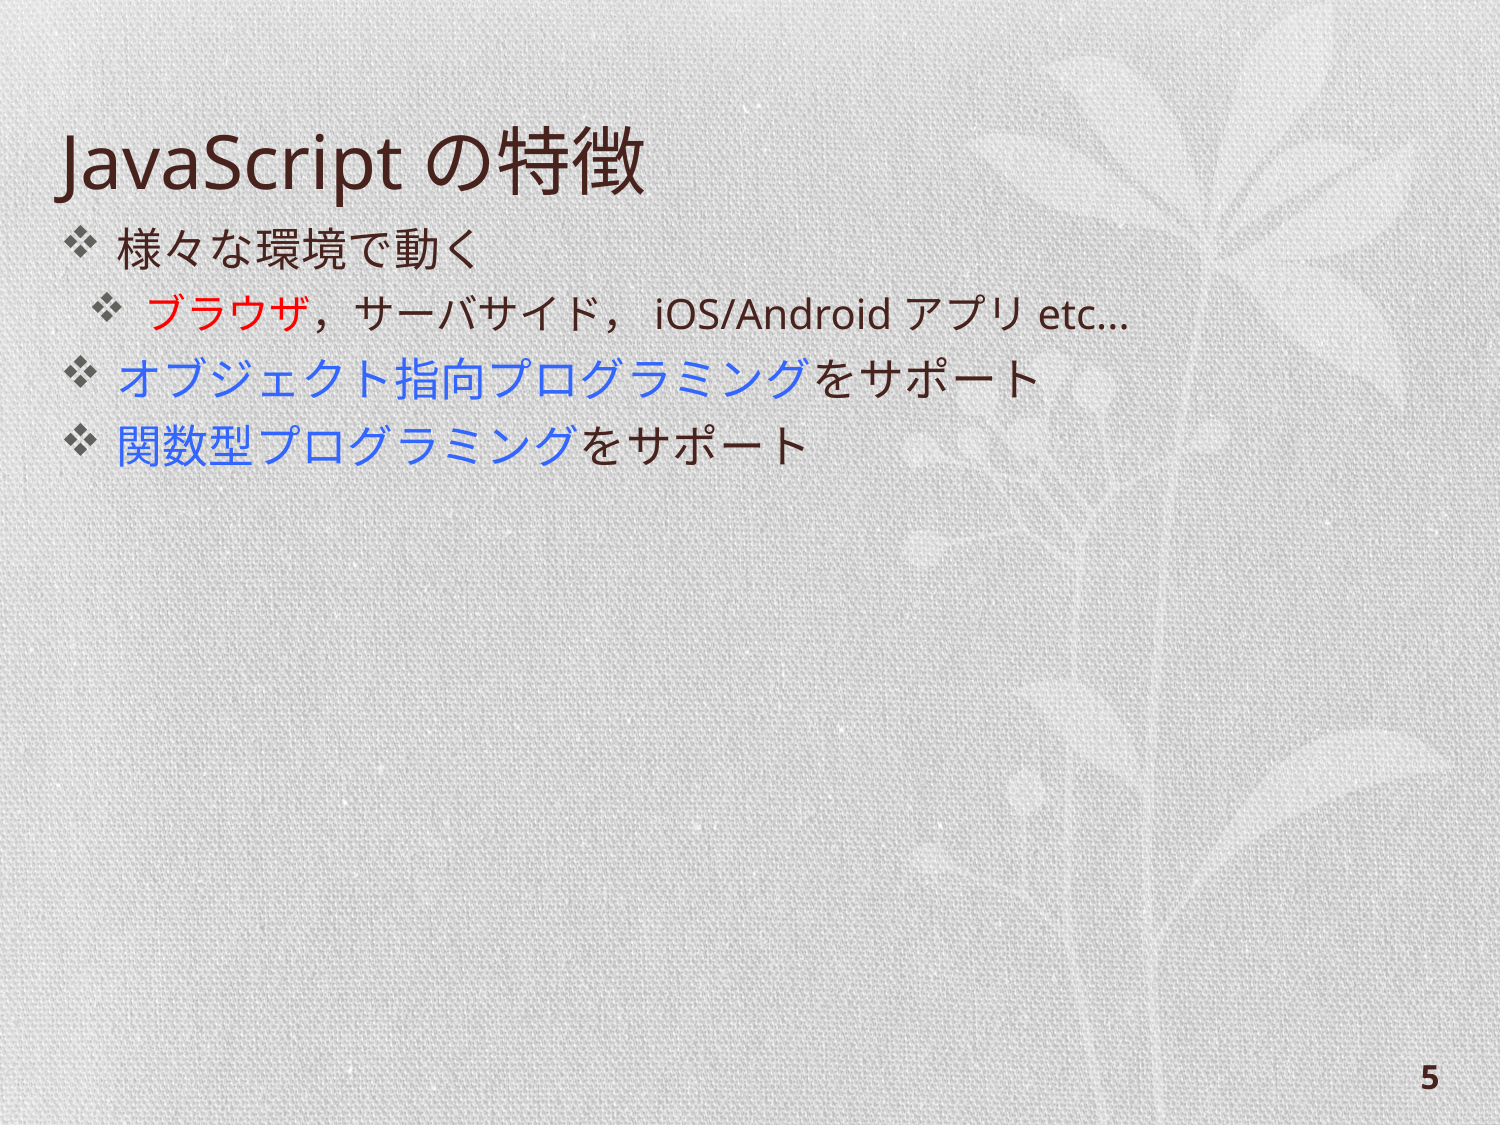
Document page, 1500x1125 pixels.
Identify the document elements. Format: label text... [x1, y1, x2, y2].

list 様々な環境で動く ブラウザ，サーバサイド，iOS/Androidアプリetc... オブジェクト指向プログラミングをサポート 関数型プログラミングをサポート [45, 213, 1455, 1023]
slide_number 5 [1310, 1054, 1455, 1103]
title JavaScriptの特徴 [45, 37, 1455, 213]
